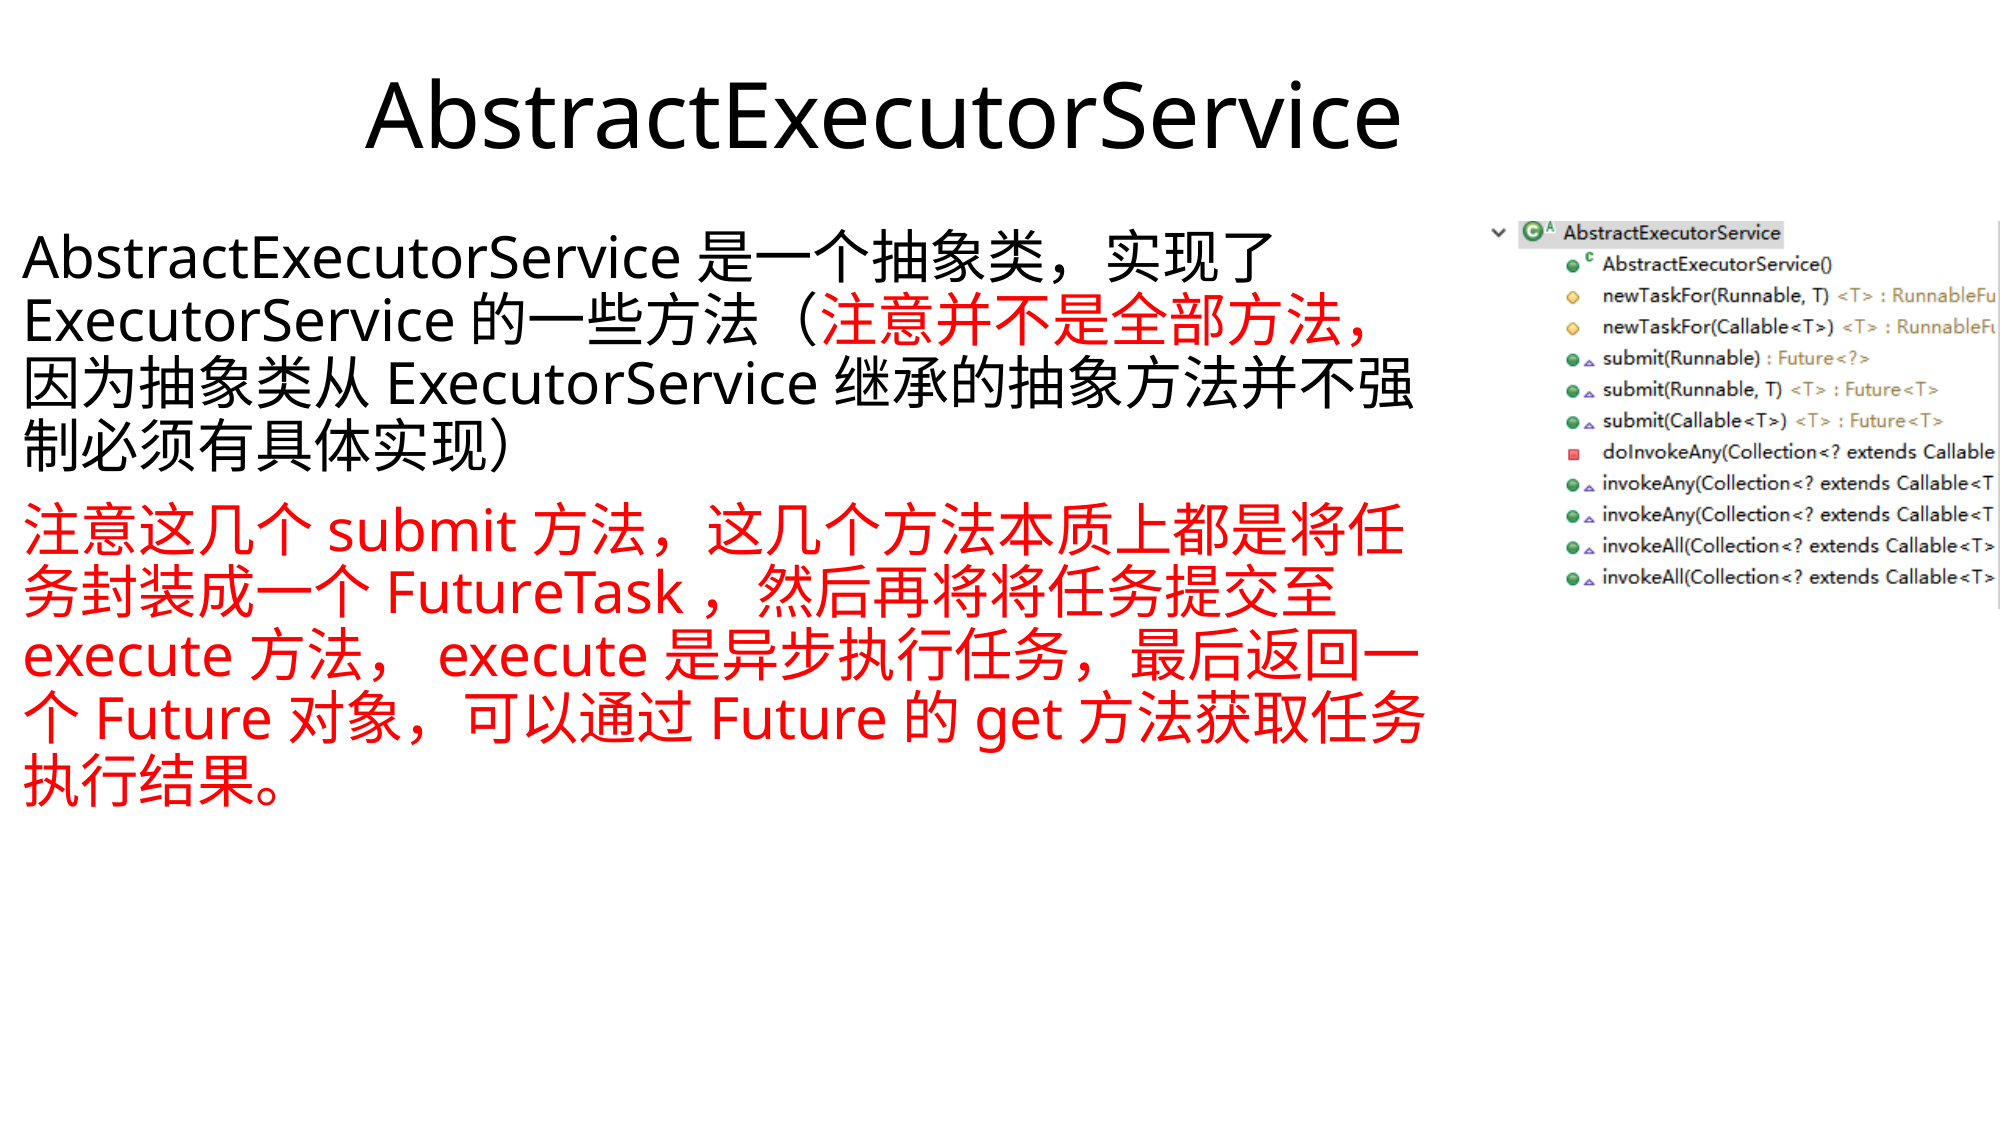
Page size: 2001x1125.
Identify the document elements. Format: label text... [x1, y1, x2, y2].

picture [1481, 221, 2000, 609]
title AbstractExecutorService [350, 37, 1688, 200]
list AbstractExecutorService是一个抽象类，实现了ExecutorService的一些方法（注意并不是全部方法，因为抽象类从ExecutorService继承的抽象方法并不强制必须有具体实现） 注意这几个submit方法，这几个方法本质上都是将任务封装成一个FutureTask，然后再将将任务提交至execute方法，execute是异步执行任务，最后返回一个Future对象，可以通过Future的get方法获取任务执行结果。 [0, 221, 1459, 1081]
